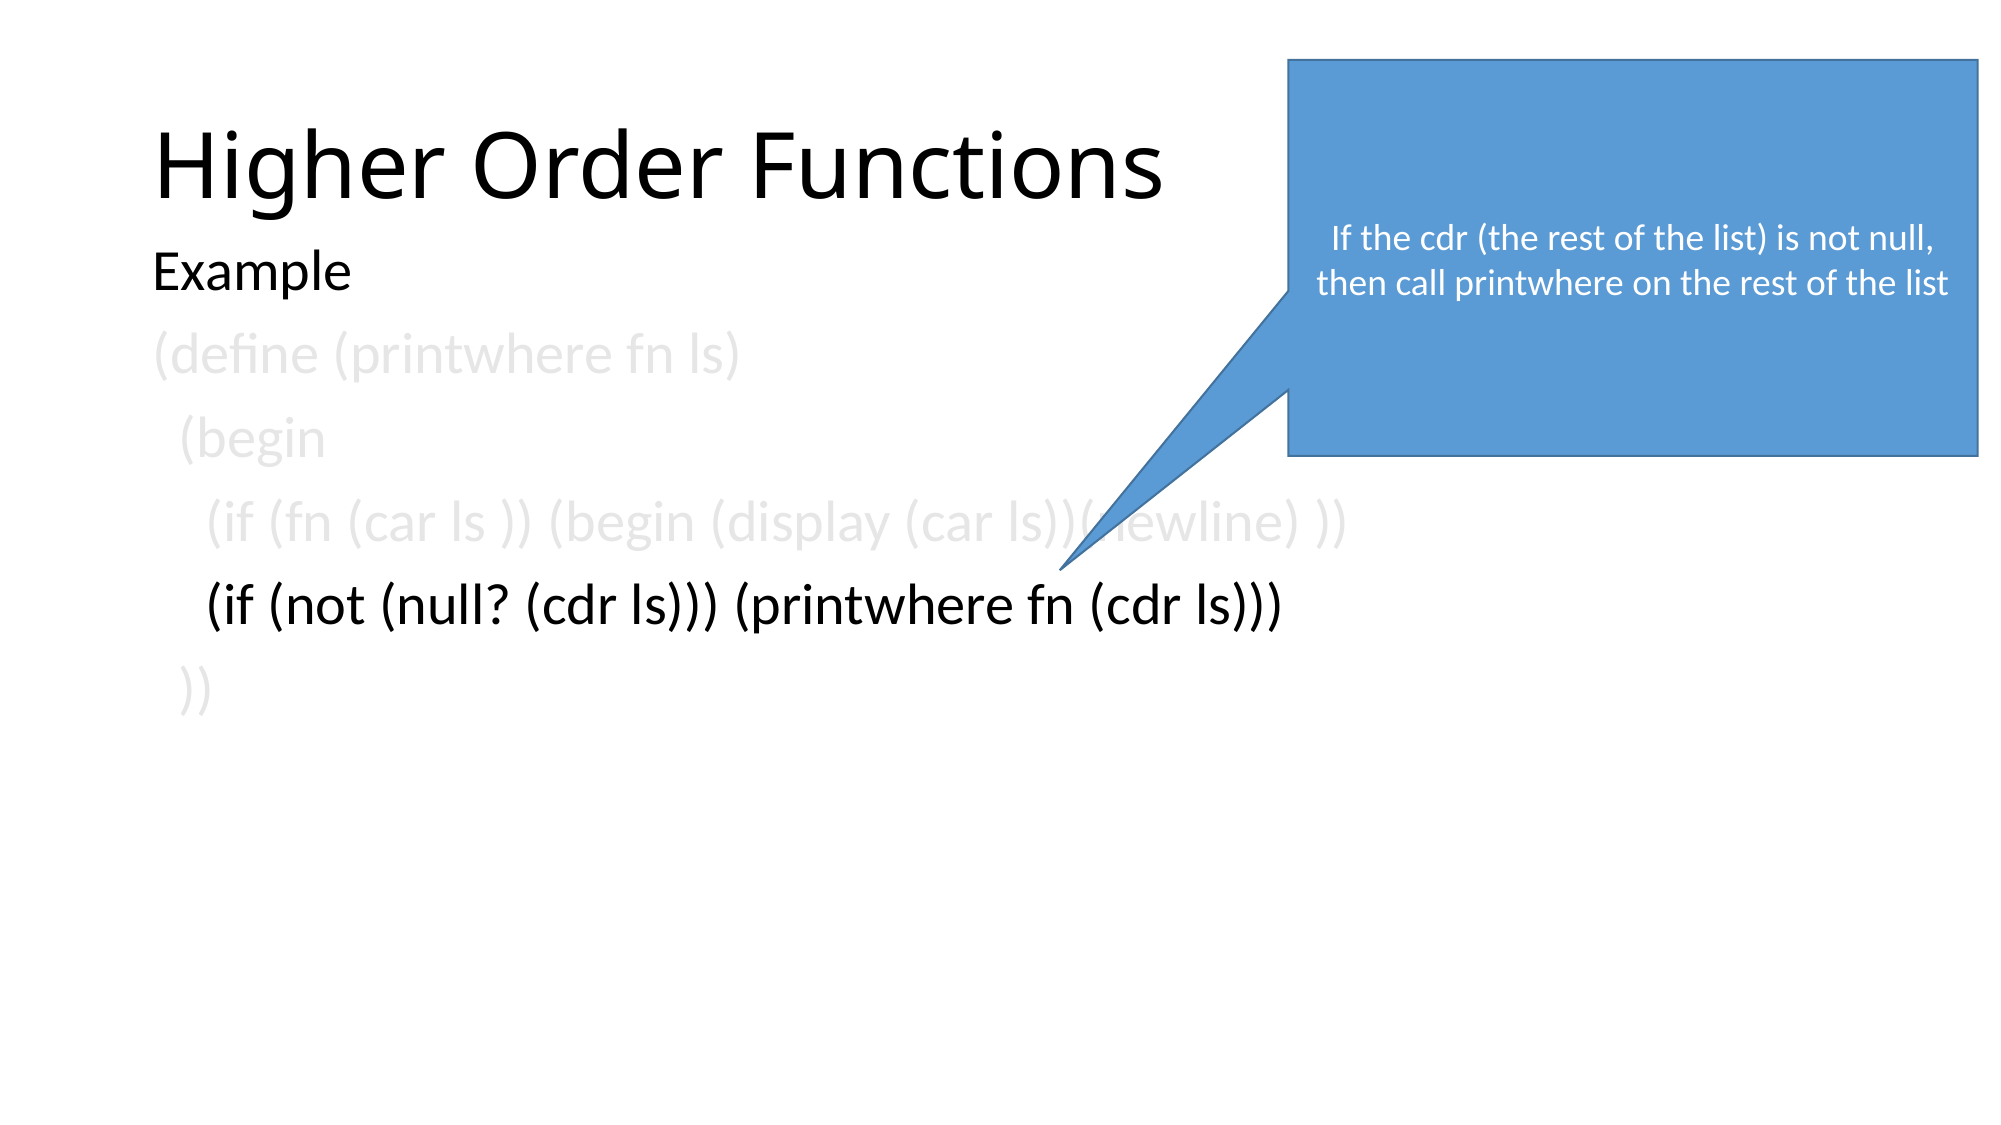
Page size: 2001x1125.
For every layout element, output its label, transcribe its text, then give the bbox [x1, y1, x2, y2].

list Example (define (printwhere fn ls) (begin (if (fn (car ls )) (begin (display (car ls))(newline) )) (if (not (null? (cdr ls))) (printwhere fn (cdr ls))) )) [137, 232, 1863, 1077]
title Higher Order Functions [137, 59, 1287, 232]
text_box If the cdr (the rest of the list) is not null, then call printwhere on the rest of the list [1059, 58, 1979, 571]
